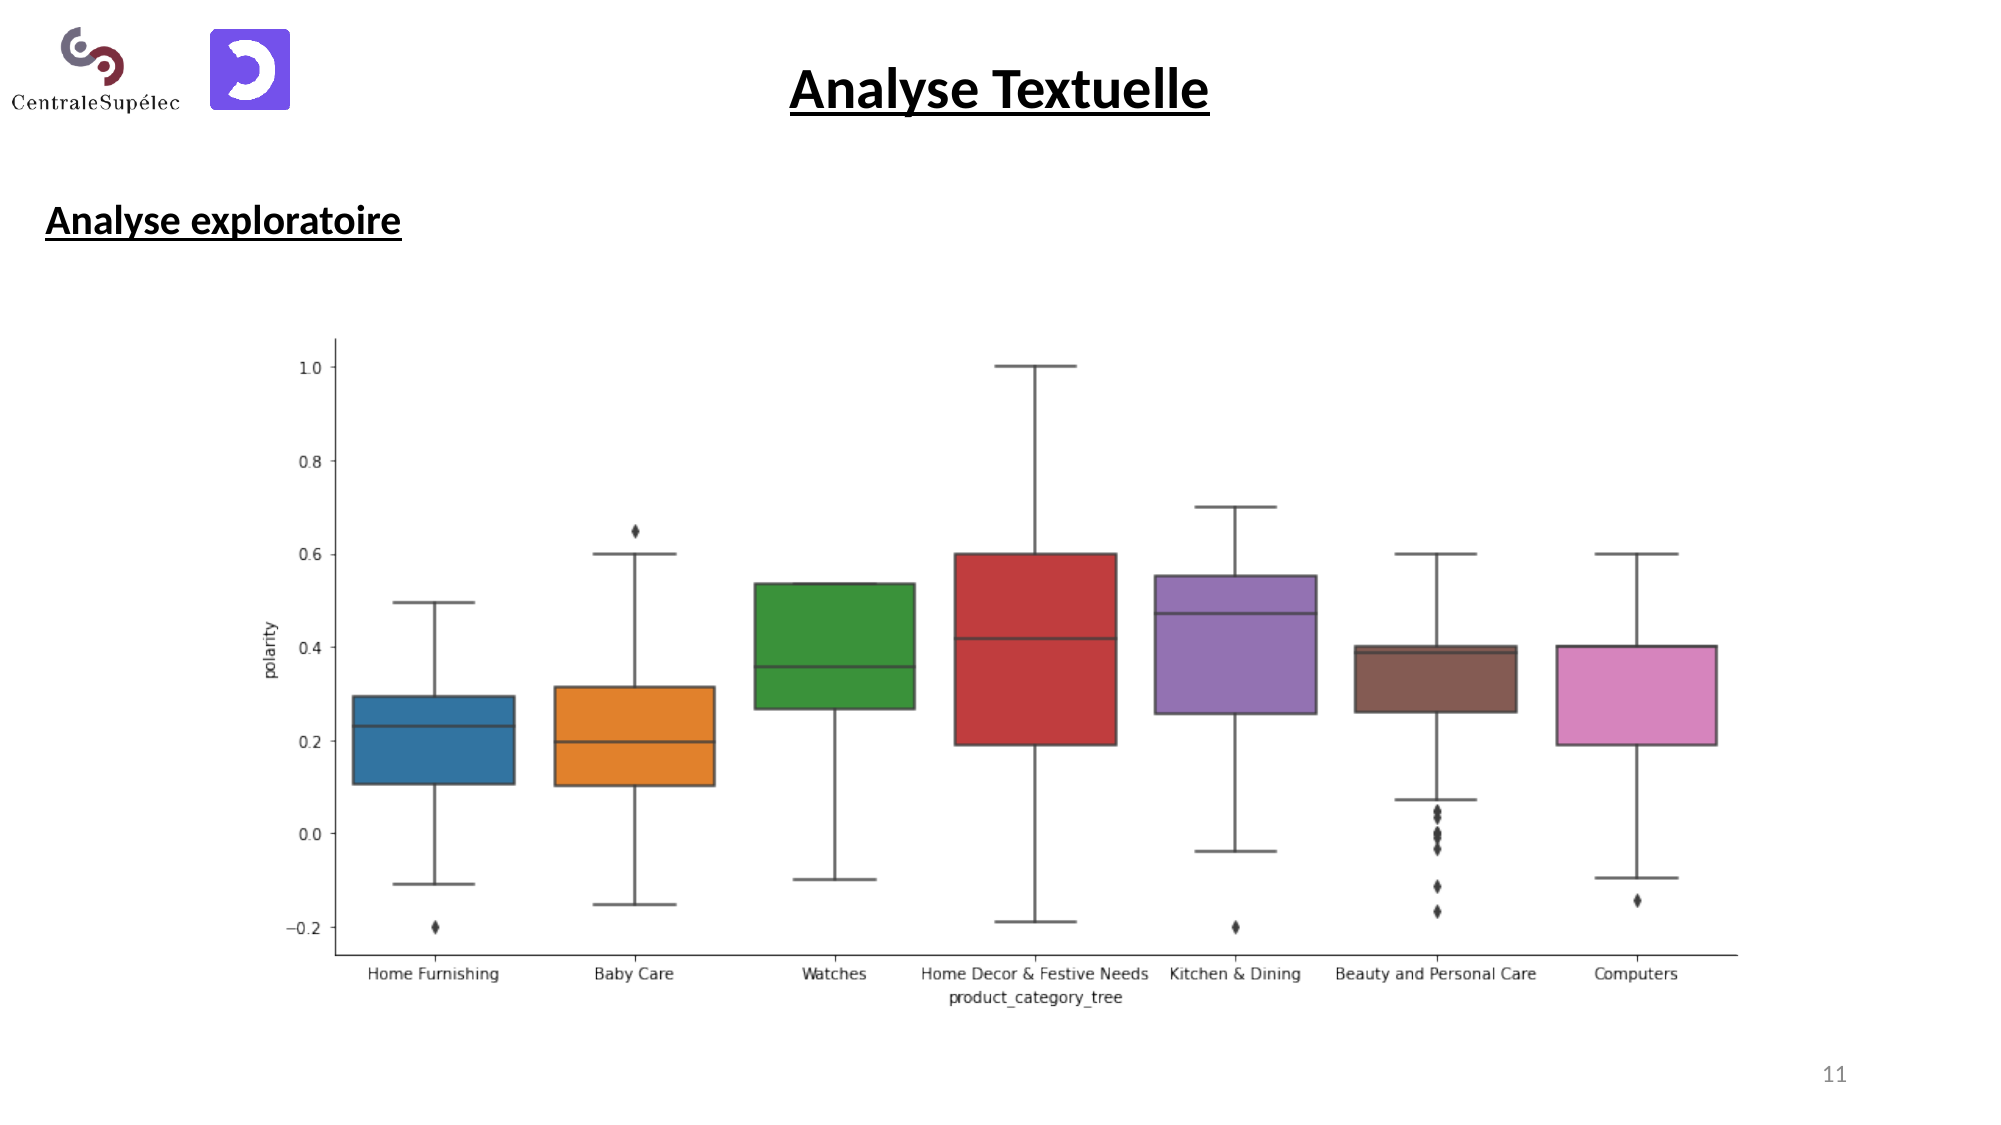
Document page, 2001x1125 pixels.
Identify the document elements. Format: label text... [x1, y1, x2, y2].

picture [0, 25, 194, 114]
picture [252, 329, 1748, 1016]
list Analyse exploratoire [30, 191, 915, 272]
picture [210, 29, 290, 110]
slide_number 11 [1412, 1042, 1863, 1103]
text_box Analyse Textuelle [558, 50, 1442, 133]
